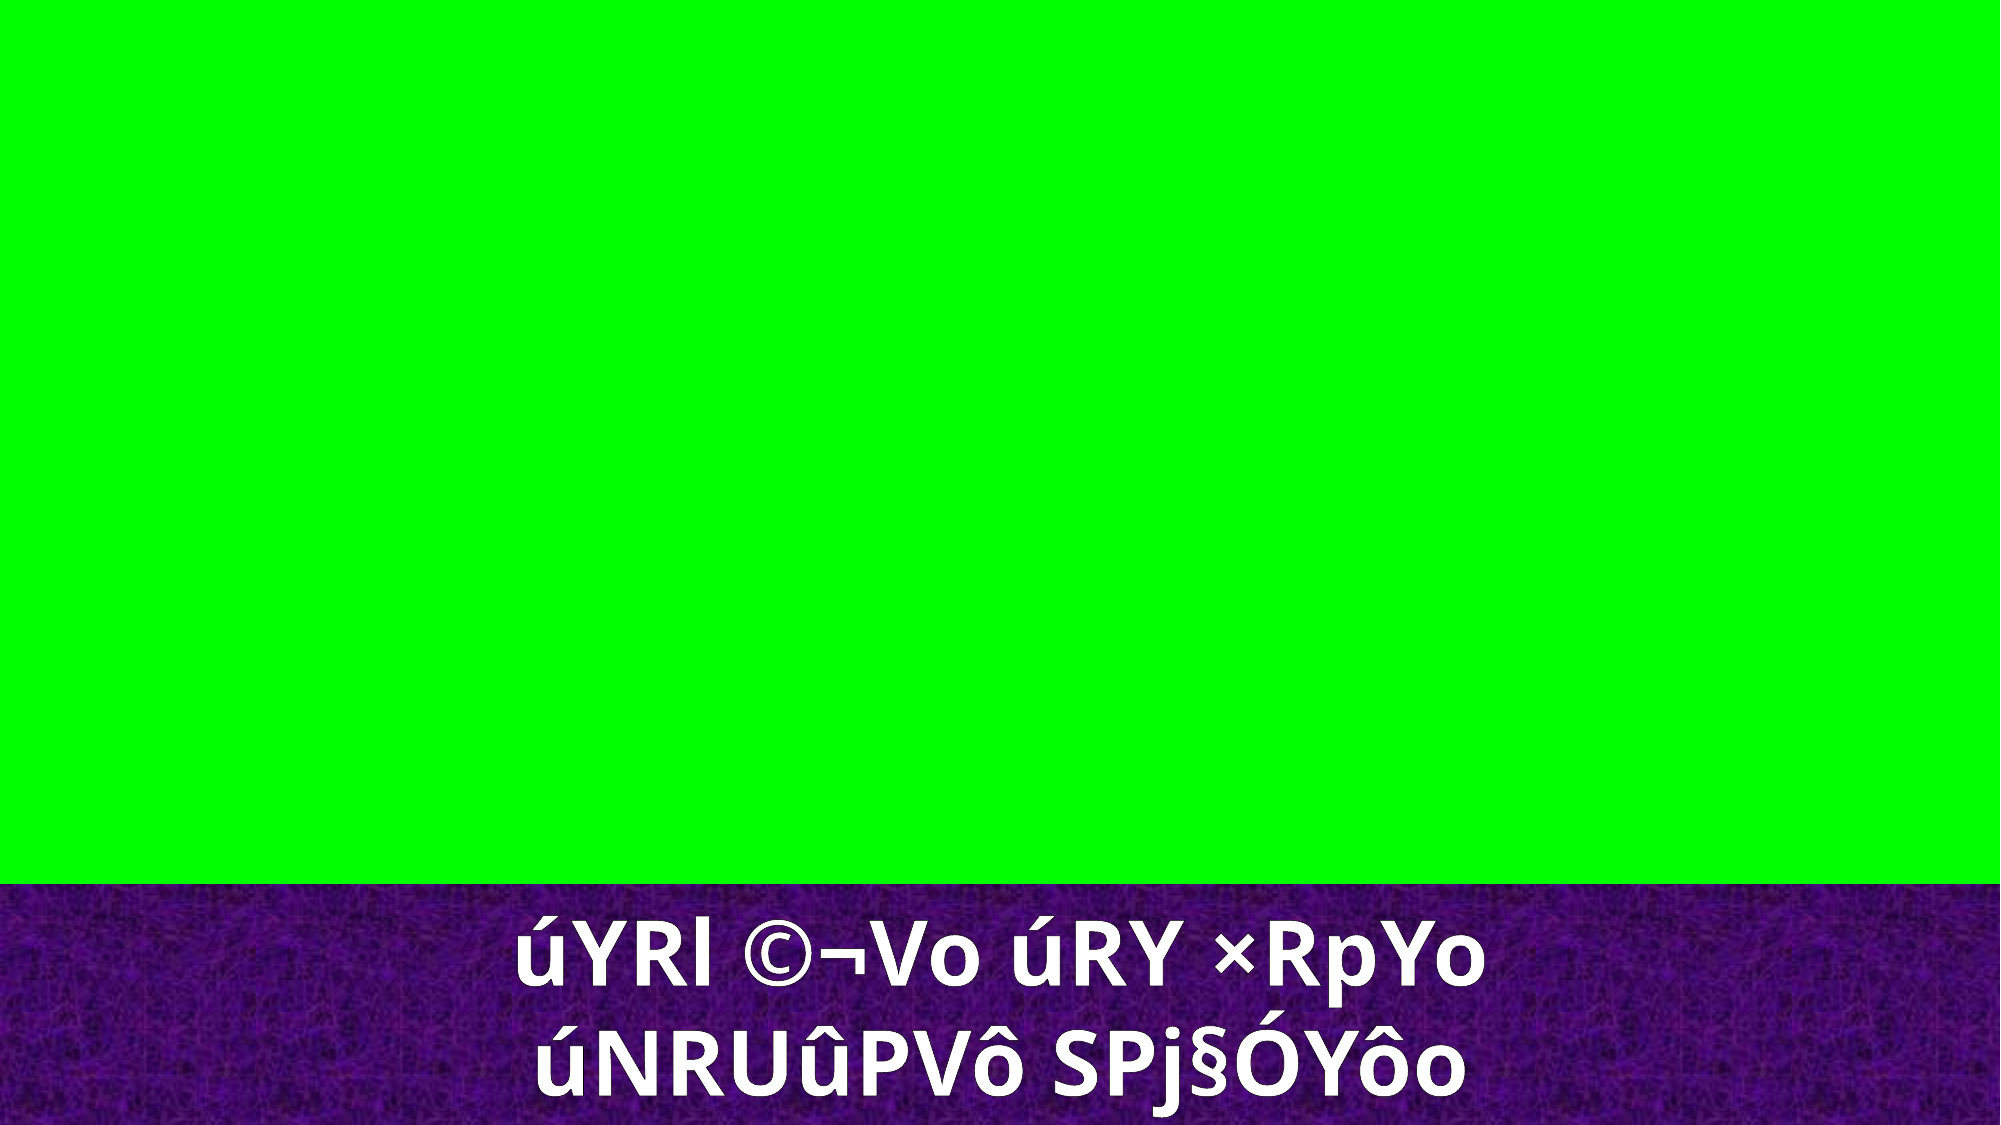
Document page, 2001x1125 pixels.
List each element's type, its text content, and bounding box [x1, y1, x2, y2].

text_box úYRl ©¬Vo úRY ×RpYo úNRUûPVô SPj§ÓYôo [0, 886, 2000, 1122]
